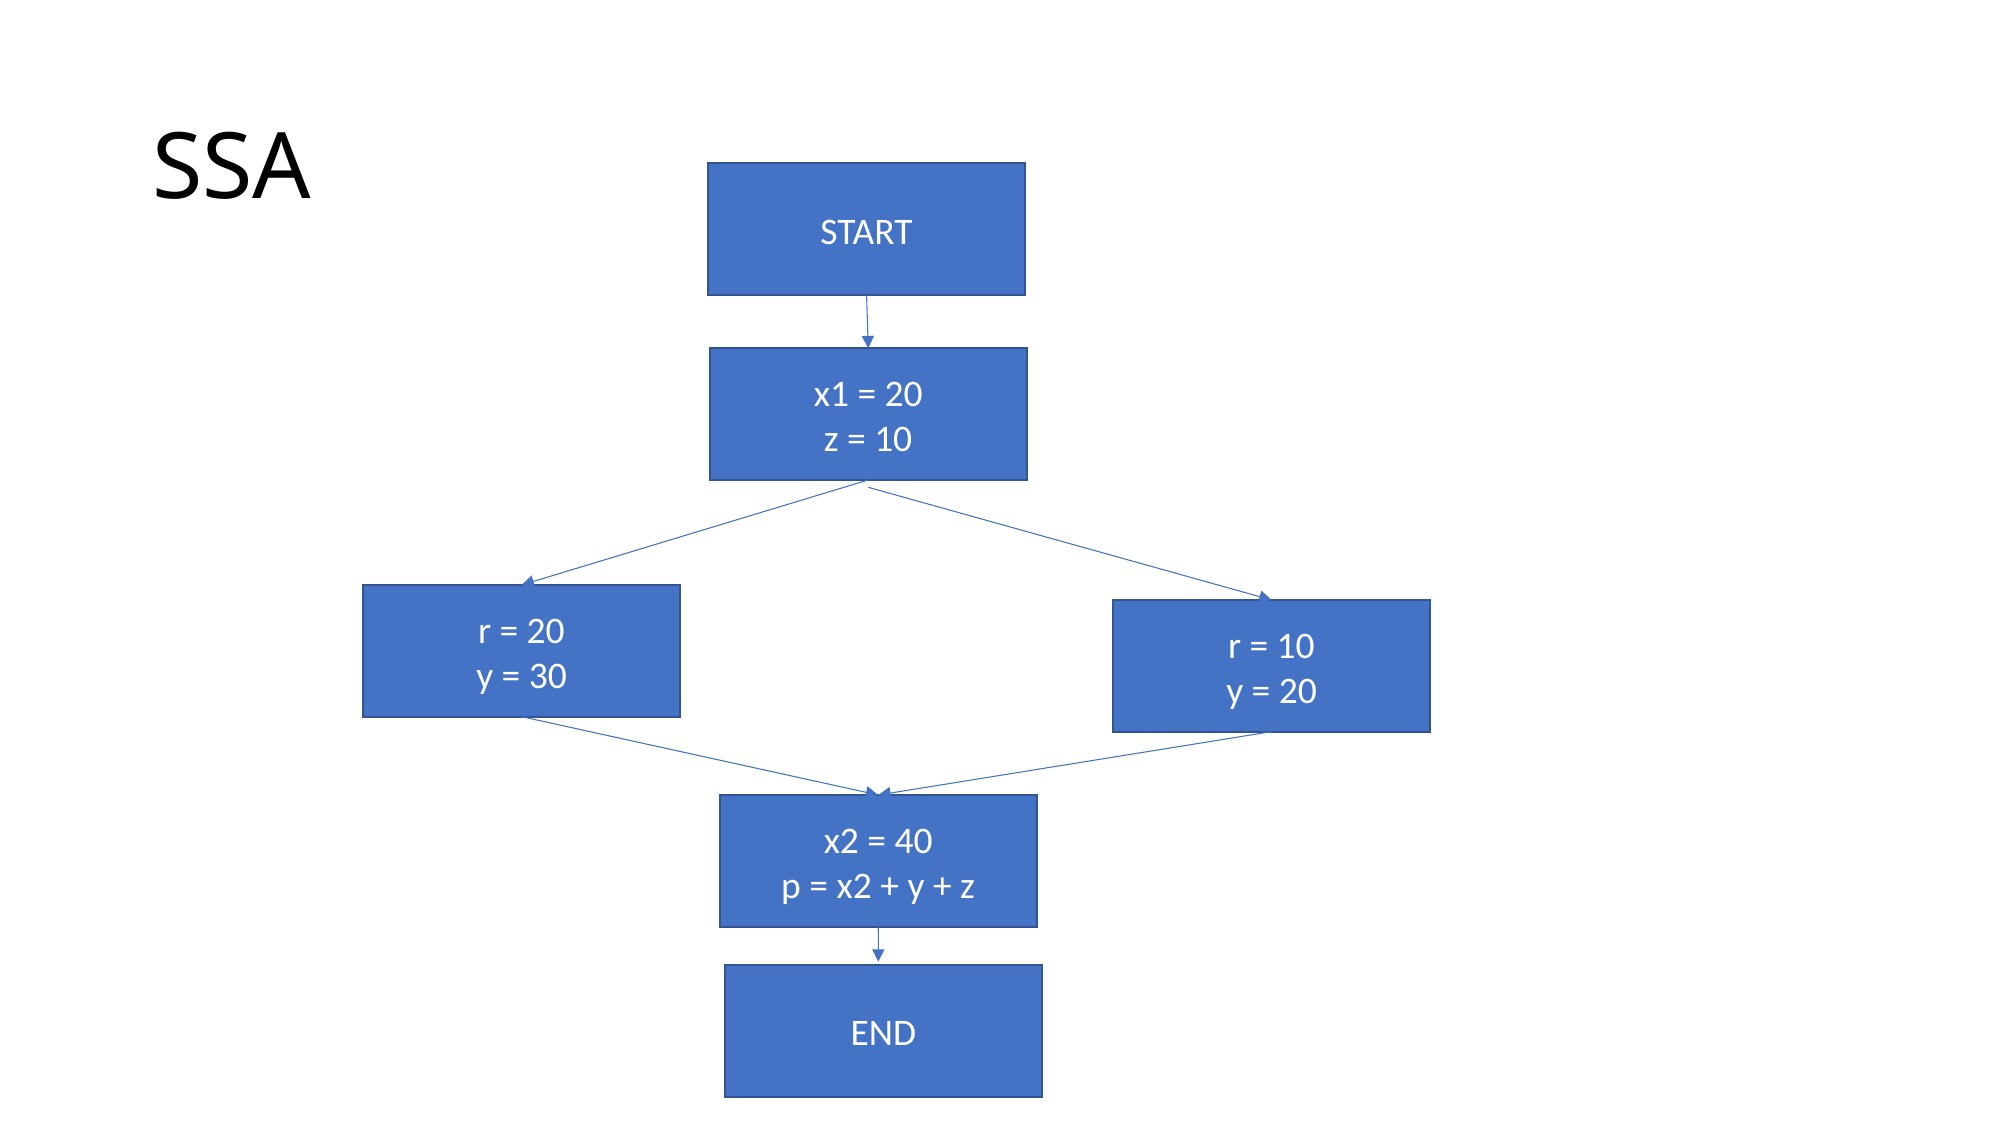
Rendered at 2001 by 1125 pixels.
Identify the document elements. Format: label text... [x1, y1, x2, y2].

text_box x2 = 40 p = x2 + y + z [719, 795, 1038, 928]
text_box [868, 487, 1272, 600]
text_box r = 10 y = 20 [1112, 599, 1431, 733]
text_box START [707, 162, 1026, 296]
title SSA [137, 59, 1863, 278]
text_box x1 = 20 z = 10 [709, 347, 1028, 481]
text_box r = 20 y = 30 [362, 584, 681, 718]
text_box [879, 731, 1272, 795]
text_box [521, 479, 869, 585]
text_box END [724, 964, 1043, 1098]
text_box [521, 716, 879, 795]
